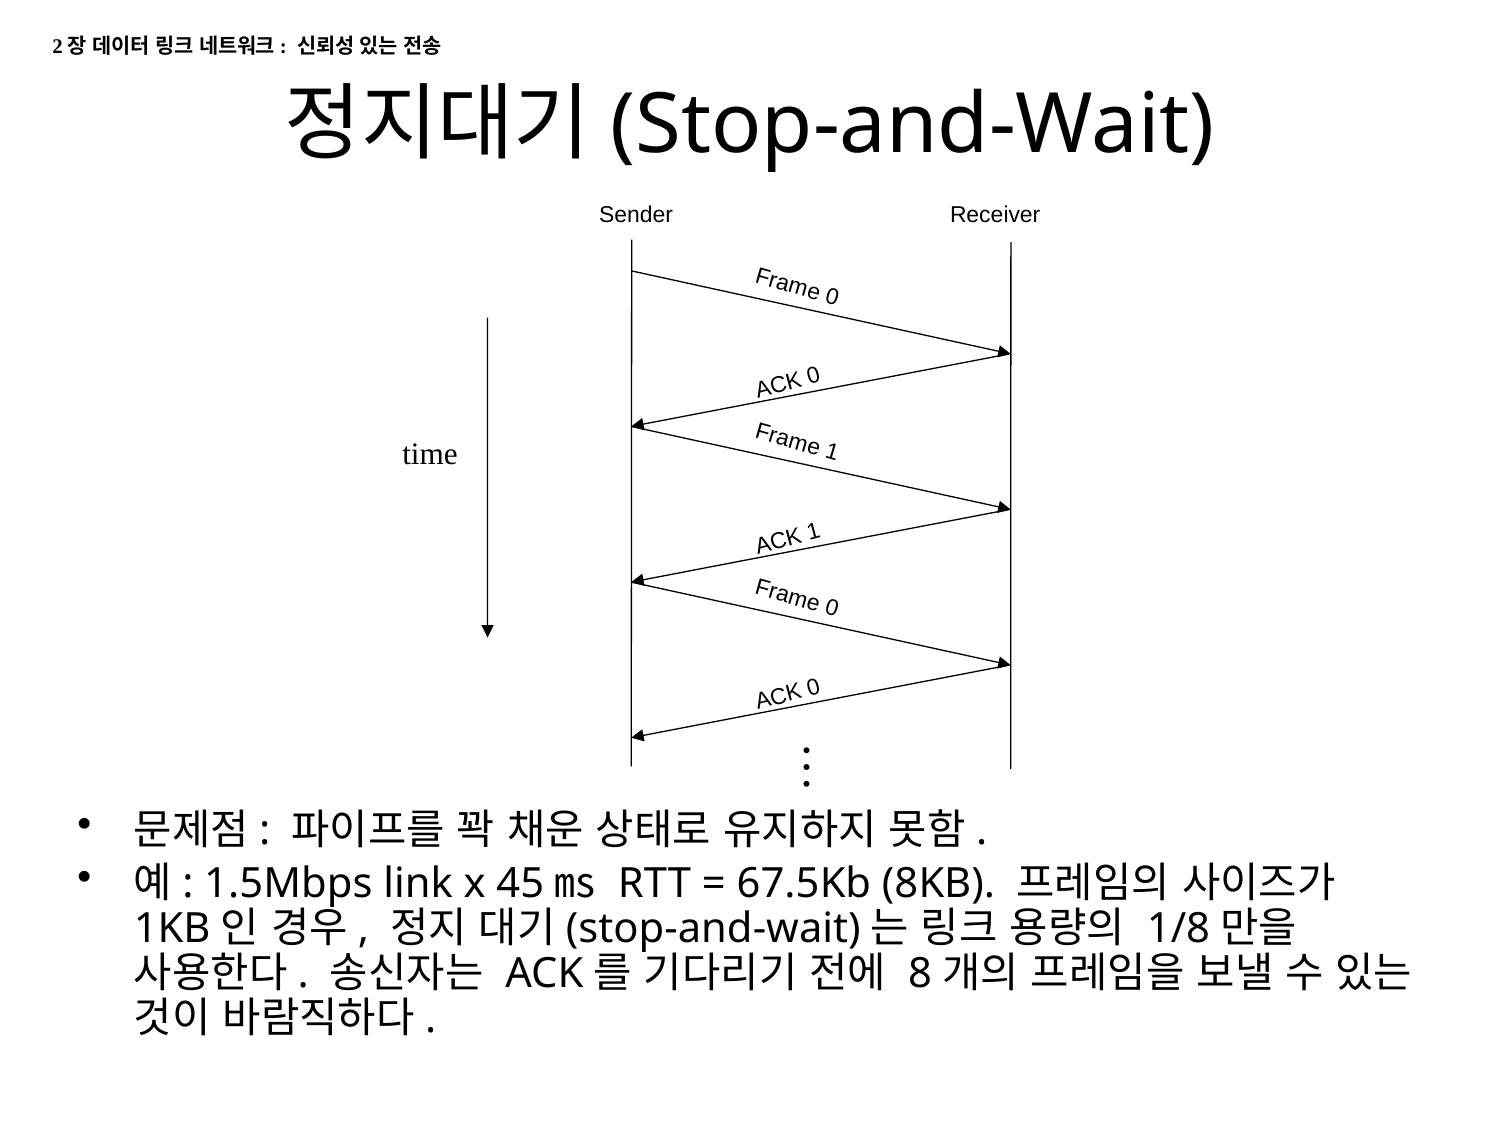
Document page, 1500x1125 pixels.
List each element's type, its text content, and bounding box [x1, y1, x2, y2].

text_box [387, 199, 1041, 801]
title 정지대기(Stop-and-Wait) [112, 62, 1388, 176]
list 문제점: 파이프를 꽉 채운 상태로 유지하지 못함. 예: 1.5Mbps link x 45㎳ RTT = 67.5Kb (8KB). 프레임의 사이즈가 1KB인 경우, 정지 대기(stop-and-wait)는 링크 용량의 1/8만을 사용한다. 송신자는 ACK를 기다리기 전에 8개의 프레임을 보낼 수 있는 것이 바람직하다. [62, 262, 1438, 1125]
text_box 2장 데이터 링크 네트워크: 신뢰성 있는 전송 [37, 24, 700, 65]
